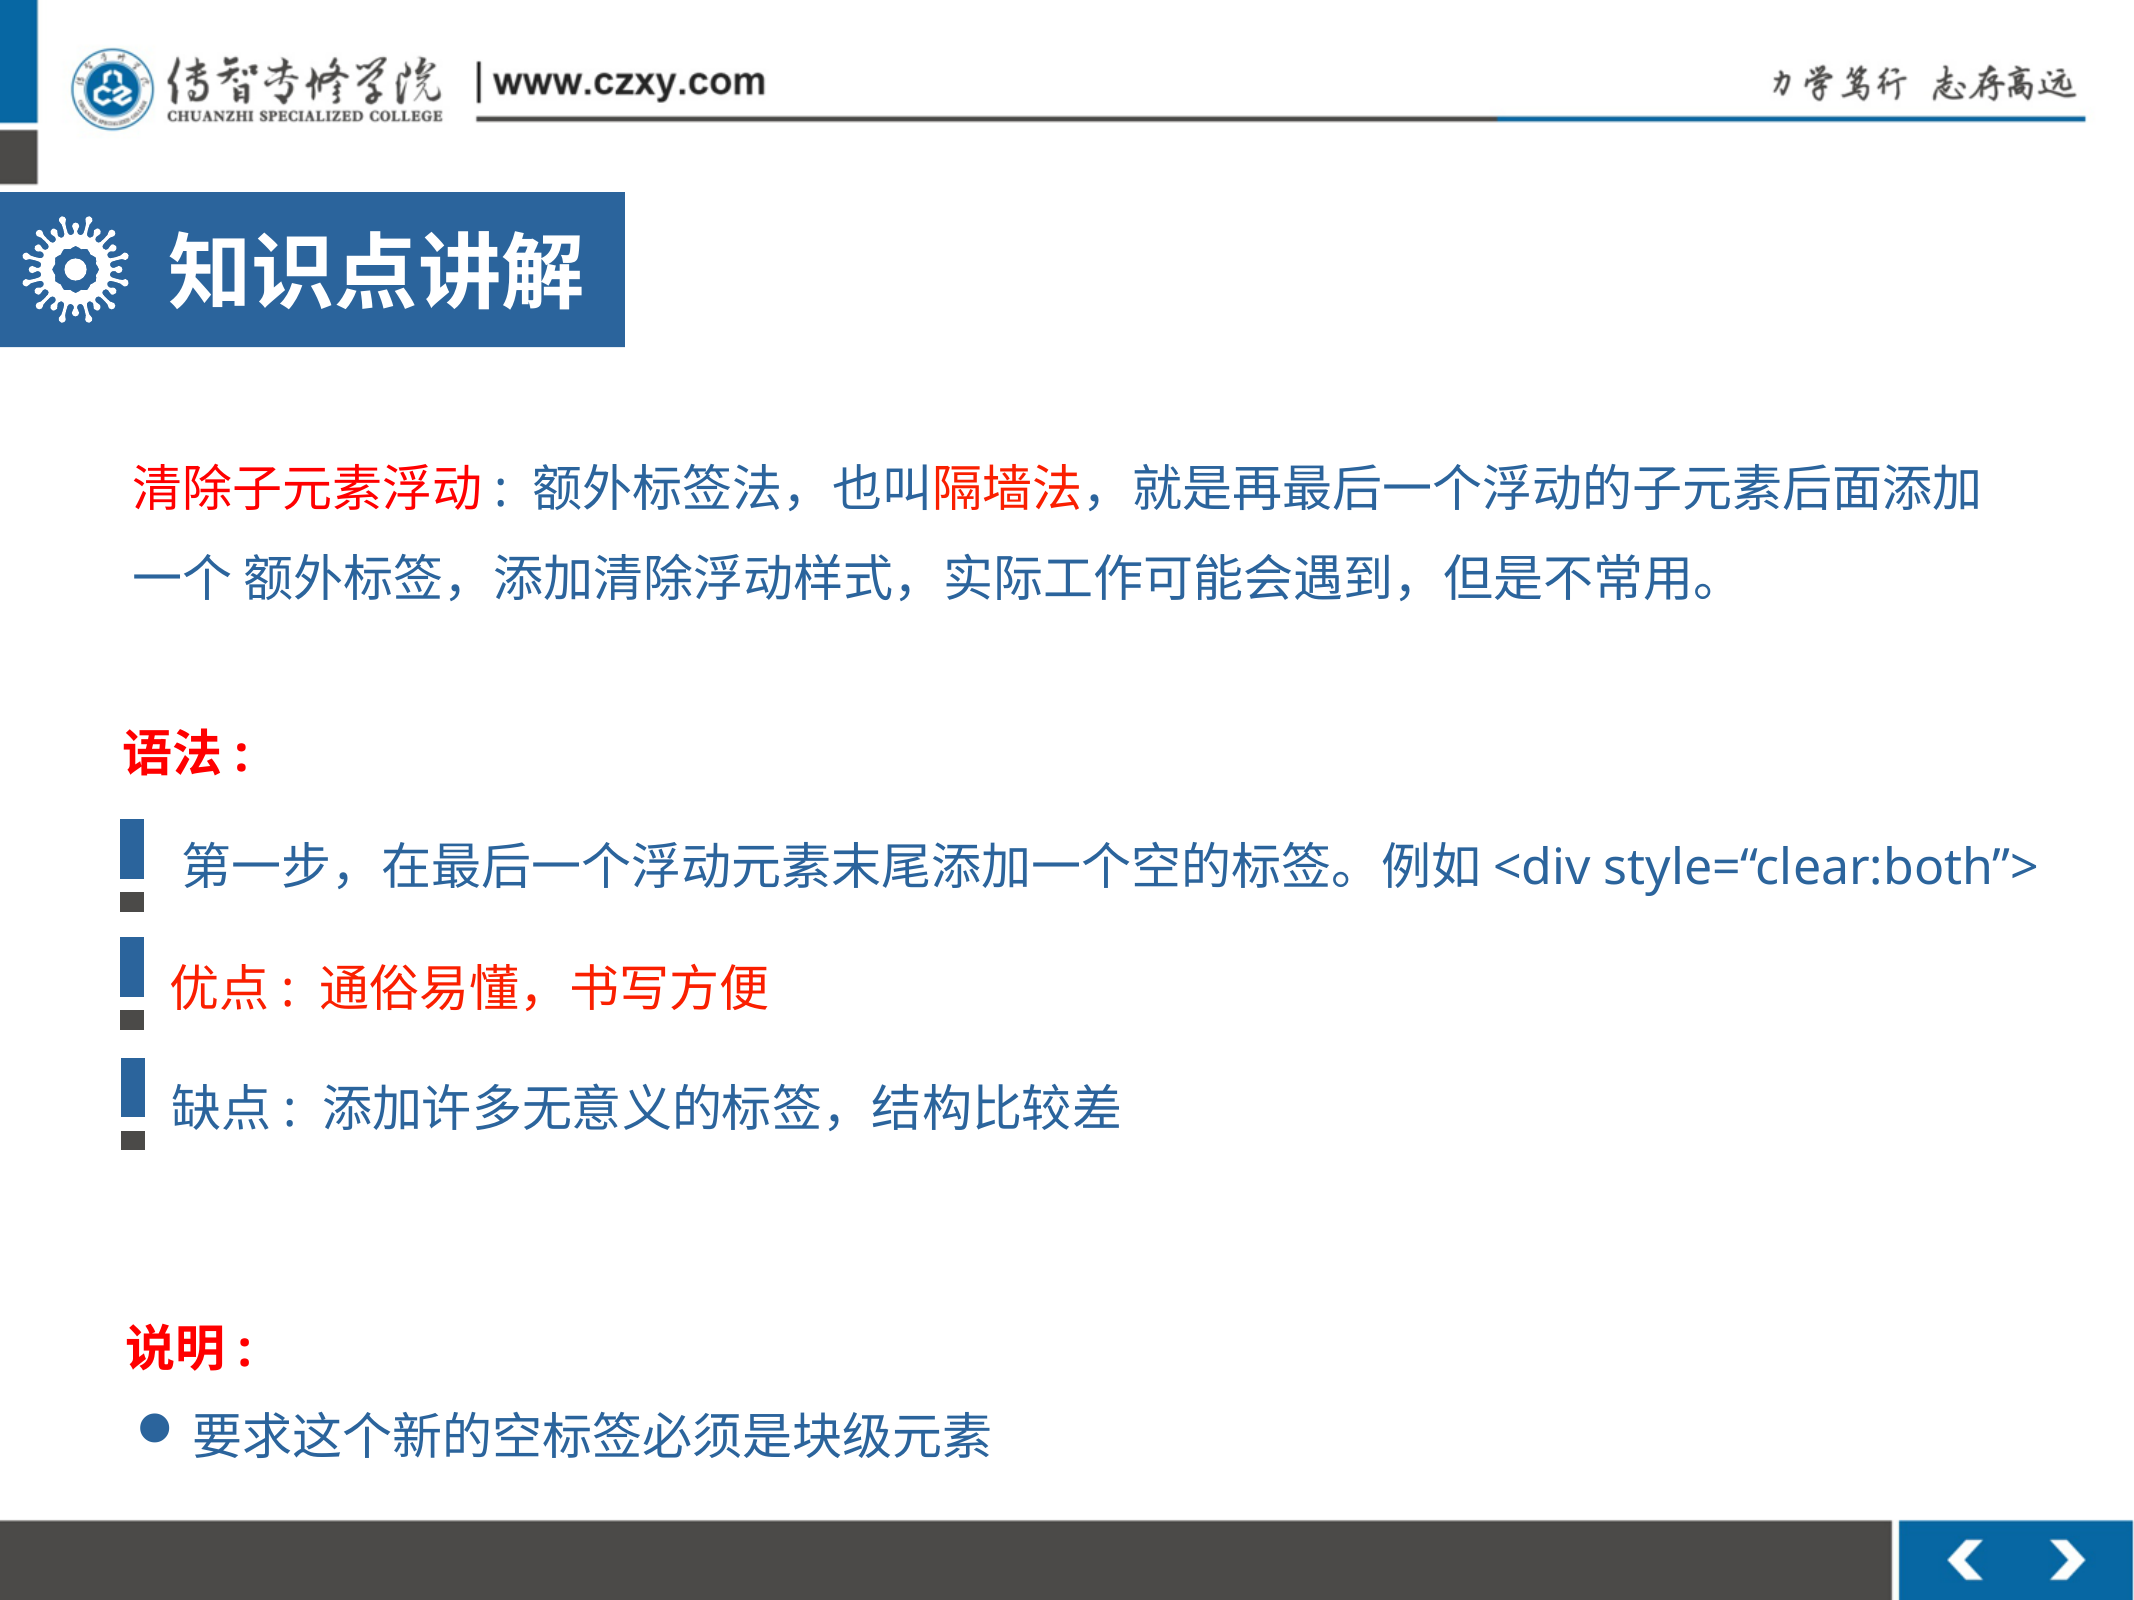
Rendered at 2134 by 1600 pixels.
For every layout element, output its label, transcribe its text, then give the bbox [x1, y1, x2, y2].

text_box 要求这个新的空标签必须是块级元素 [127, 1395, 1002, 1473]
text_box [117, 816, 147, 915]
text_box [118, 1055, 147, 1153]
text_box 说明: [117, 1277, 261, 1385]
text_box 语法: [114, 683, 257, 790]
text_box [0, 191, 626, 348]
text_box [117, 934, 147, 1033]
picture [0, 0, 2134, 1600]
text_box 优点: 通俗易懂，书写方便 [160, 948, 778, 1025]
text_box 第一步，在最后一个浮动元素末尾添加一个空的标签。例如<div style=“clear:both”> [172, 826, 2049, 904]
text_box 清除子元素浮动: 额外标签法，也叫隔墙法，就是再最后一个浮动的子元素后面添加一个 额外标签，添加清除浮动样式，实际工作可能会遇到，但是不常用。 [123, 418, 2024, 616]
text_box 缺点: 添加许多无意义的标签，结构比较差 [163, 1068, 1131, 1146]
